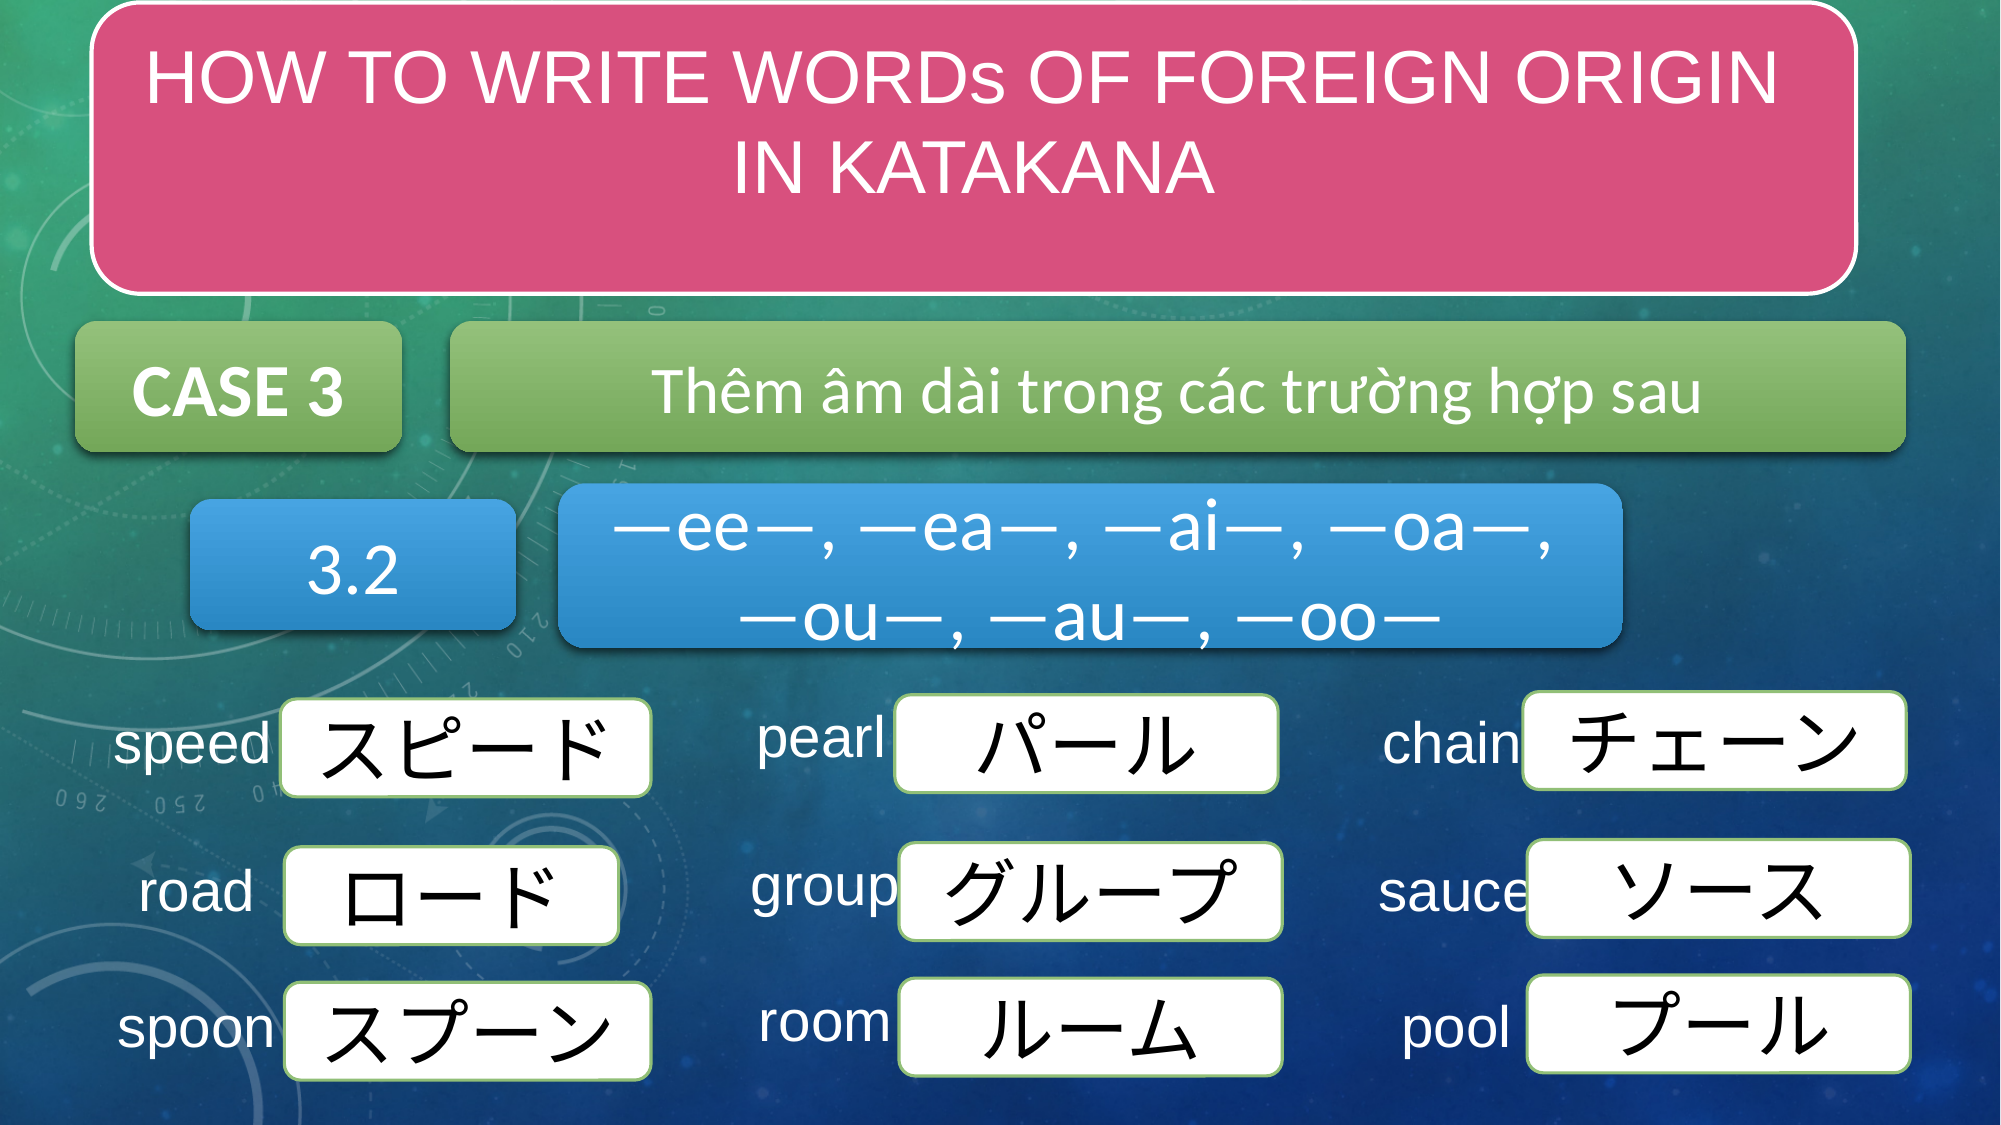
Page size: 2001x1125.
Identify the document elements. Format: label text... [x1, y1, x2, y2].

picture [0, 0, 2001, 1125]
text_box spoon [91, 974, 303, 1073]
text_box プール [1527, 974, 1911, 1073]
text_box ソース [1527, 839, 1911, 938]
text_box road [91, 839, 303, 938]
text_box CASE 3 [74, 320, 403, 453]
text_box グループ [898, 842, 1283, 941]
text_box room [719, 968, 930, 1067]
text_box チェーン [1522, 691, 1907, 790]
text_box ルーム [898, 978, 1283, 1076]
text_box スピード [283, 698, 652, 797]
text_box ロード [287, 846, 619, 945]
text_box 3.2 [189, 498, 517, 631]
text_box Thêm âm dài trong các trường hợp sau [449, 320, 1907, 453]
text_box sauce [1351, 839, 1540, 938]
text_box —ee—, —ea—, —ai—, —oa—, —ou—, —au—, —oo— [558, 483, 1623, 648]
text_box pearl [715, 685, 926, 784]
text_box speed [87, 691, 298, 790]
text_box HOW TO WRITE WORDs OF FOREIGN ORIGIN IN KATAKANA [91, 2, 1857, 294]
text_box chain [1346, 691, 1536, 790]
text_box group [719, 833, 930, 932]
text_box スプーン [287, 982, 652, 1081]
text_box パール [894, 694, 1279, 793]
text_box pool [1351, 974, 1542, 1073]
